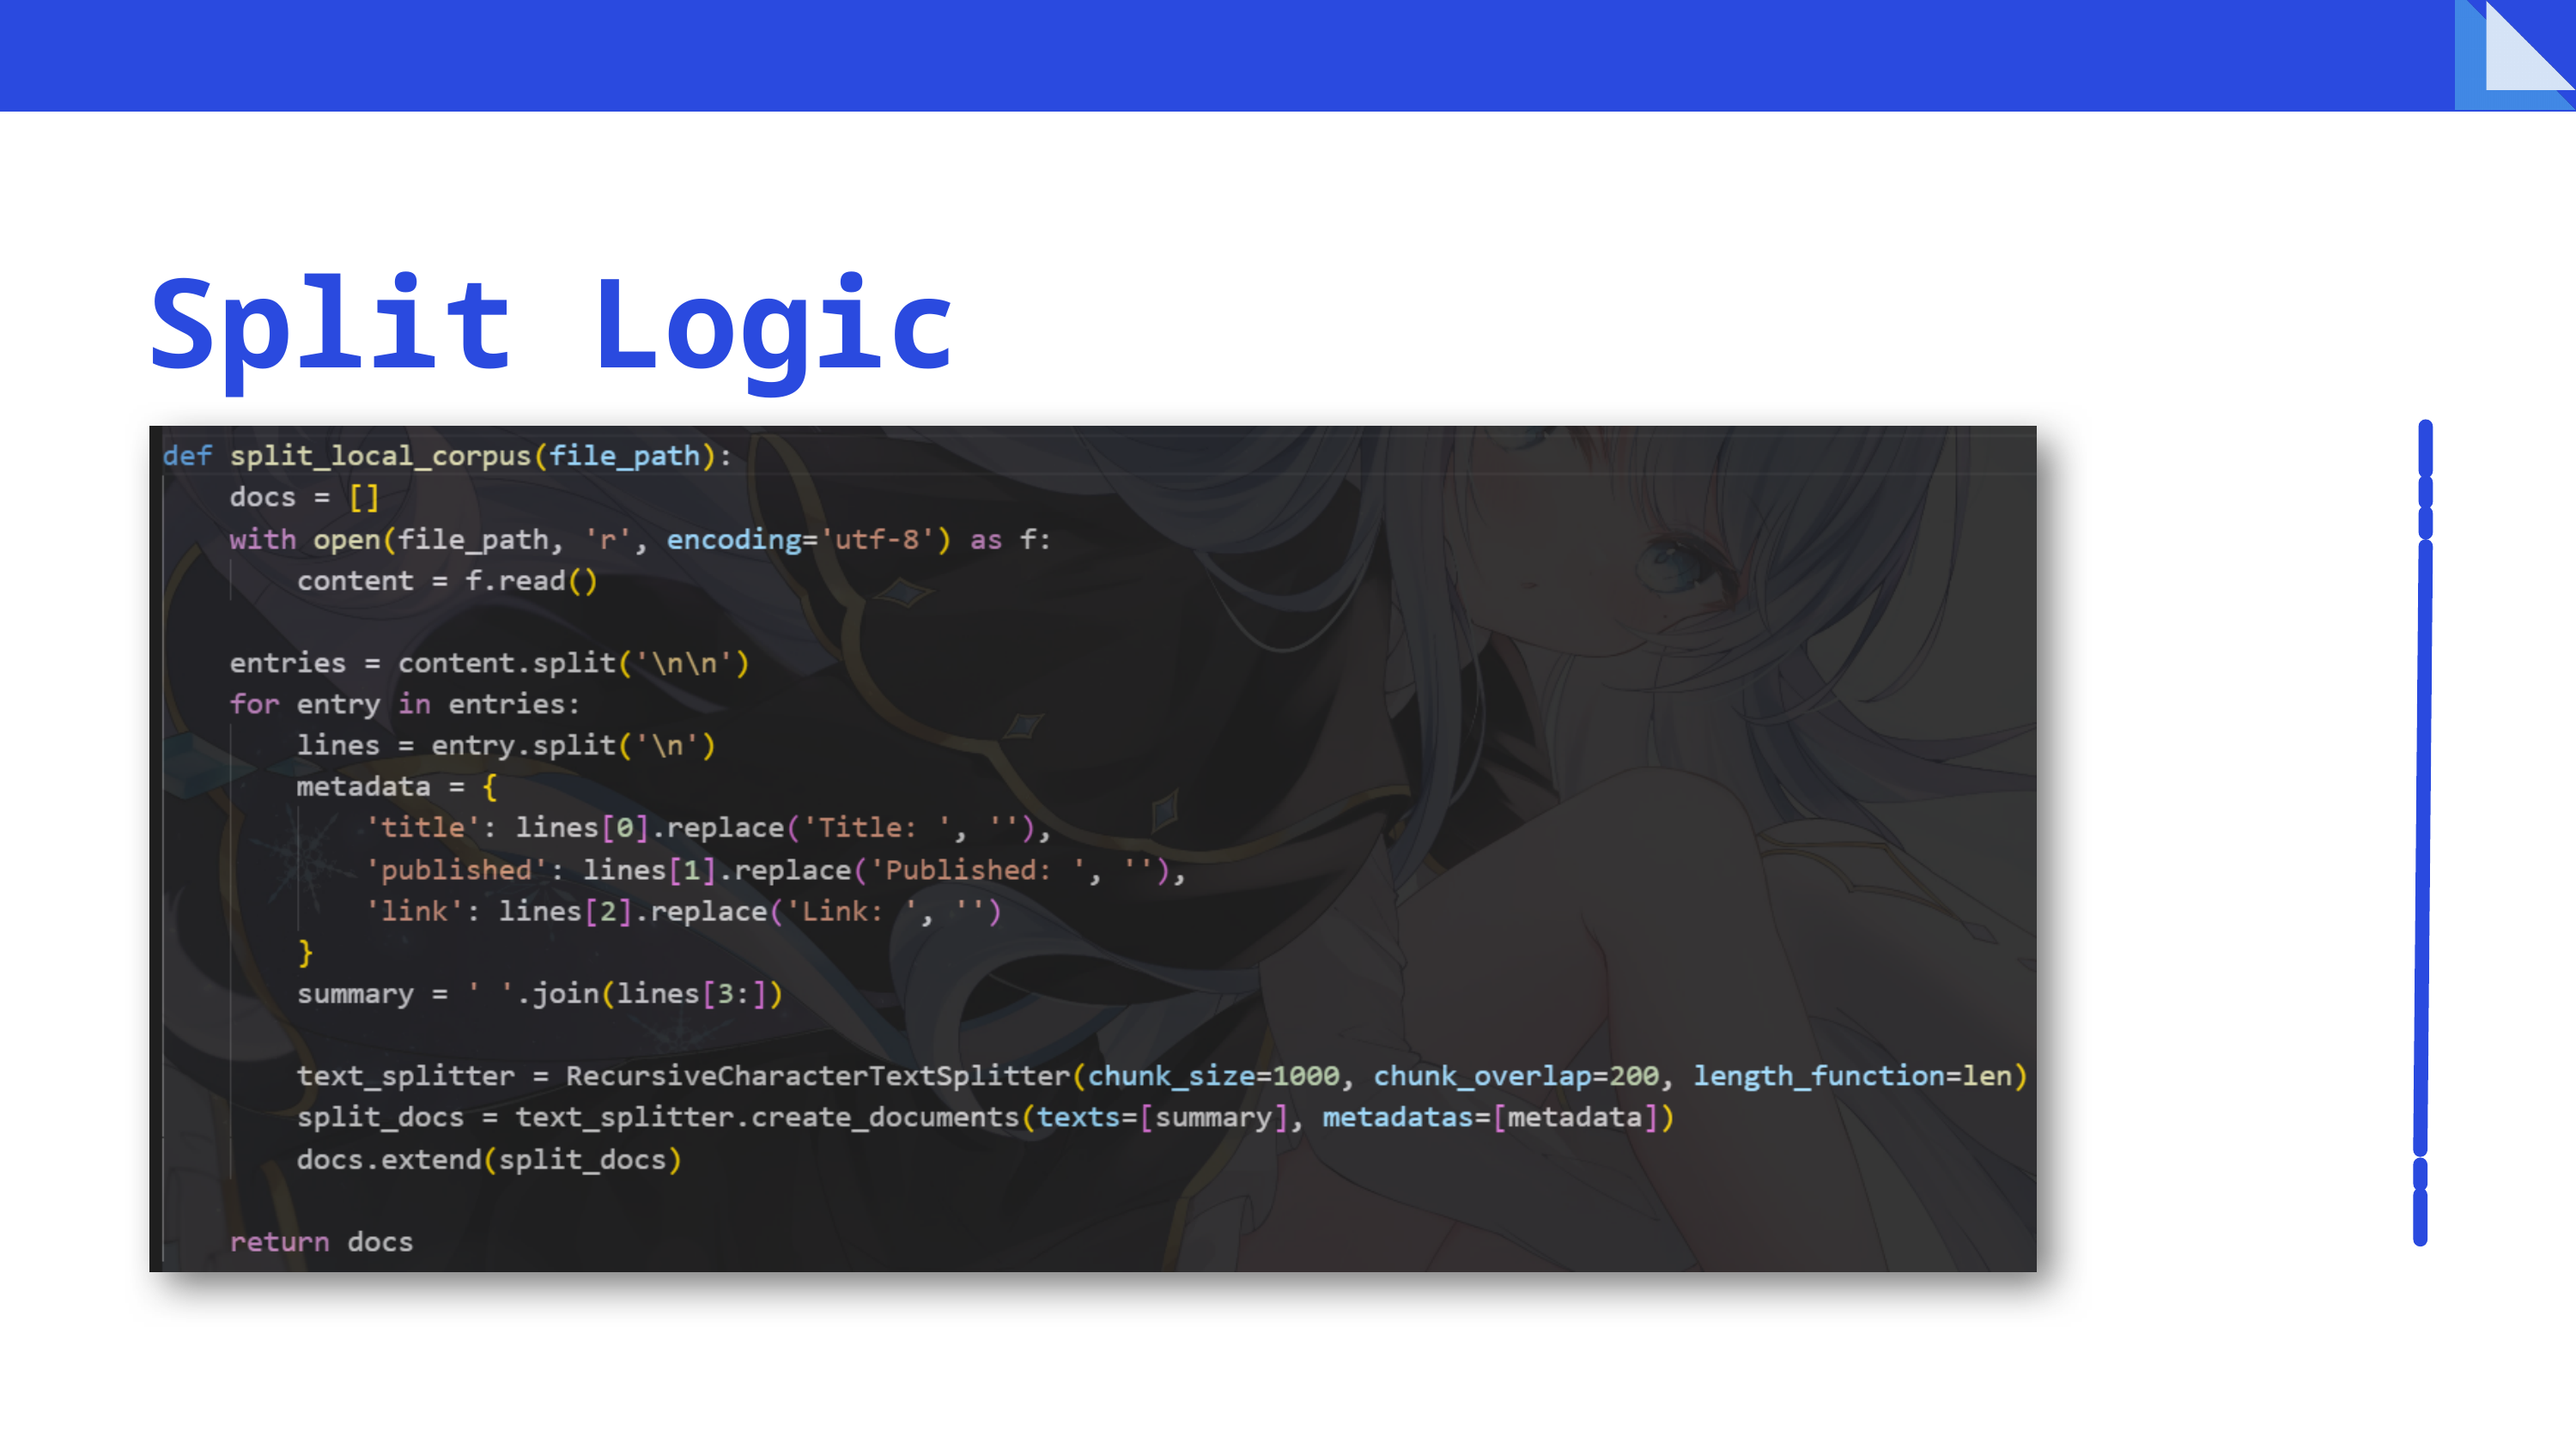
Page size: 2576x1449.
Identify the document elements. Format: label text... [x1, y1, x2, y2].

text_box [2415, 426, 2432, 1240]
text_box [0, 0, 2576, 112]
text_box Split Logic [144, 220, 1289, 393]
picture [149, 426, 2037, 1272]
